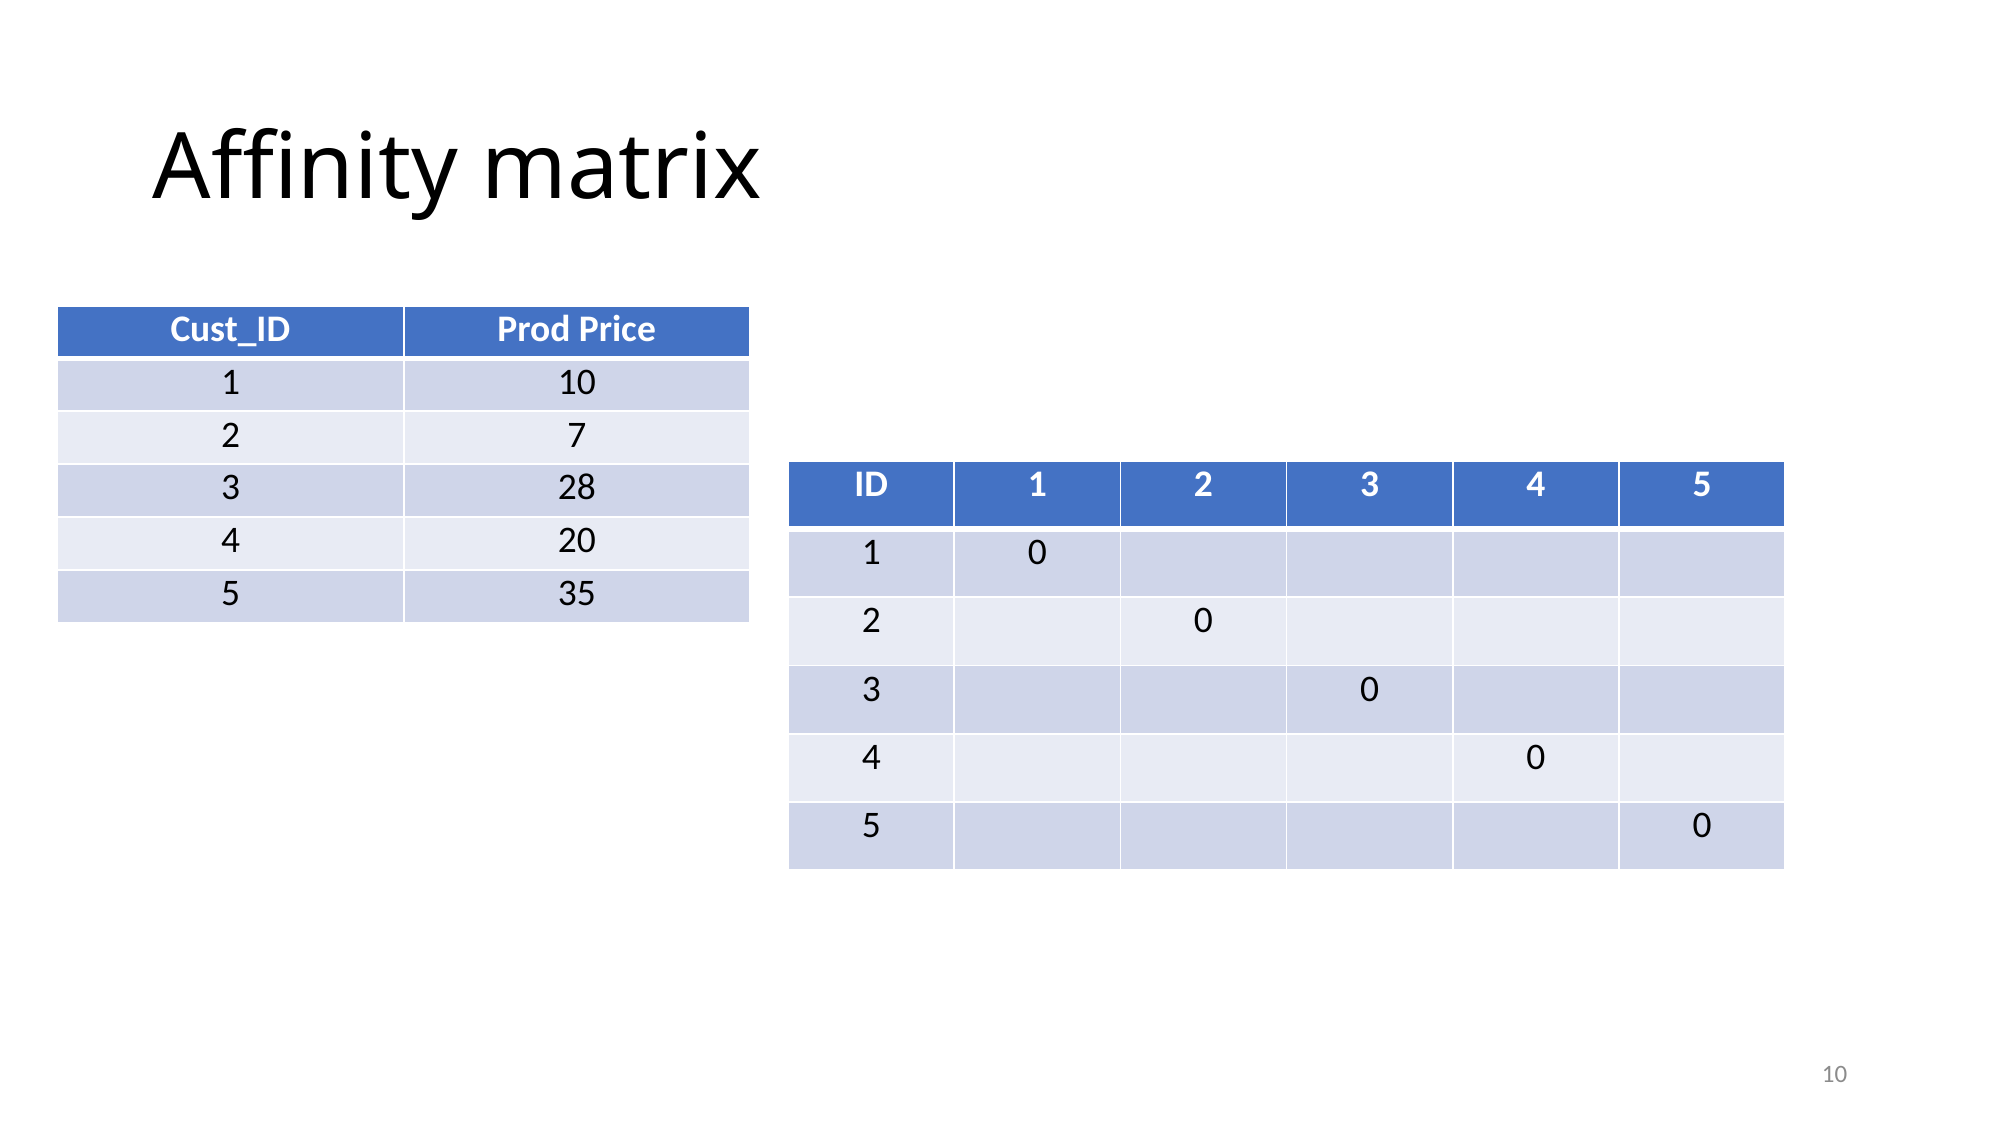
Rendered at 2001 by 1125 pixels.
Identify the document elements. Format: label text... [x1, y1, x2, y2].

table_header ID [789, 462, 953, 526]
table_cell [1620, 532, 1784, 596]
table_cell [1620, 735, 1784, 801]
table_header 4 [1454, 462, 1618, 526]
table_header 2 [1121, 462, 1286, 526]
table_cell [1454, 598, 1618, 665]
table_cell 4 [789, 735, 953, 801]
table_cell 0 [1121, 598, 1286, 665]
table_cell 0 [1287, 666, 1452, 733]
table_cell [1121, 803, 1286, 869]
table_cell [1121, 666, 1286, 733]
table_cell 2 [789, 598, 953, 665]
table_cell 5 [58, 571, 403, 622]
table_cell 2 [58, 412, 403, 463]
slide_number 10 [1412, 1042, 1863, 1103]
table_cell 0 [1620, 803, 1784, 869]
table_cell [1620, 666, 1784, 733]
table_cell 7 [405, 412, 749, 463]
table_cell [955, 598, 1120, 665]
table_cell [955, 666, 1120, 733]
table_header Cust_ID [58, 307, 403, 356]
table_cell [1287, 532, 1452, 596]
table_cell [1121, 735, 1286, 801]
table_header 1 [955, 462, 1120, 526]
table_cell [1454, 532, 1618, 596]
table_cell [1454, 666, 1618, 733]
table_cell 20 [405, 518, 749, 569]
table_cell 4 [58, 518, 403, 569]
table_cell 28 [405, 465, 749, 516]
table_cell [1620, 598, 1784, 665]
table_cell 0 [1454, 735, 1618, 801]
table_cell 0 [955, 532, 1120, 596]
table_cell [1287, 735, 1452, 801]
title Affinity matrix [137, 59, 1863, 278]
table_cell [955, 803, 1120, 869]
table_header 5 [1620, 462, 1784, 526]
table_cell [1121, 532, 1286, 596]
table_cell [1287, 803, 1452, 869]
table_cell 3 [58, 465, 403, 516]
table_cell [1287, 598, 1452, 665]
table_cell [955, 735, 1120, 801]
table_cell 1 [789, 532, 953, 596]
table_cell 3 [789, 666, 953, 733]
table_header 3 [1287, 462, 1452, 526]
table_cell 10 [405, 361, 749, 410]
table_cell 35 [405, 571, 749, 622]
table_header Prod Price [405, 307, 749, 356]
table_cell [1454, 803, 1618, 869]
table_cell 5 [789, 803, 953, 869]
table_cell 1 [58, 361, 403, 410]
